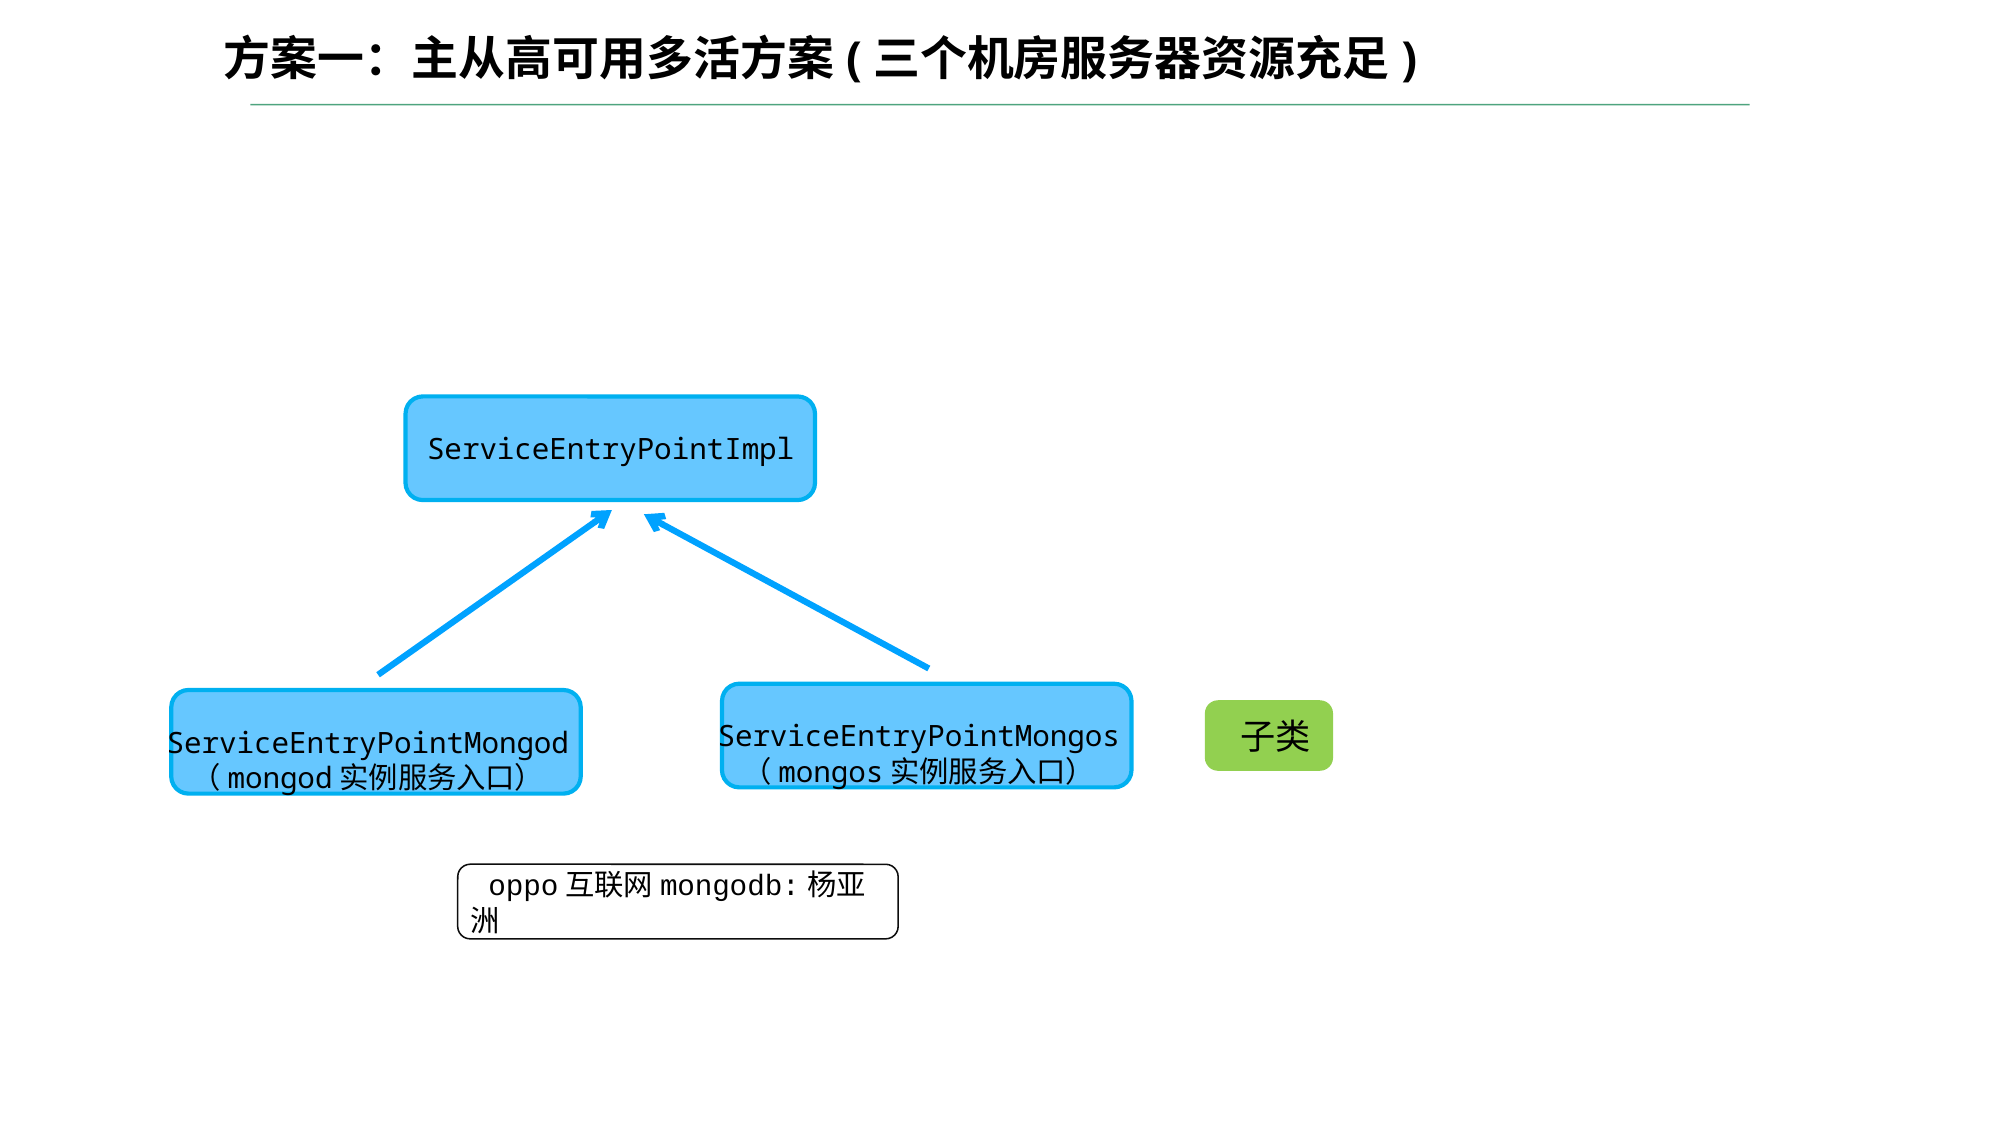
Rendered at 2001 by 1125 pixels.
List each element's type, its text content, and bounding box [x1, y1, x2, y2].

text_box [705, 683, 1132, 788]
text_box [377, 509, 613, 675]
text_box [1206, 702, 1332, 769]
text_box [457, 864, 899, 940]
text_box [643, 513, 929, 669]
text_box 方案一：主从高可用多活方案(三个机房服务器资源充足) [217, 22, 1661, 148]
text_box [154, 689, 582, 794]
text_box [389, 396, 816, 501]
